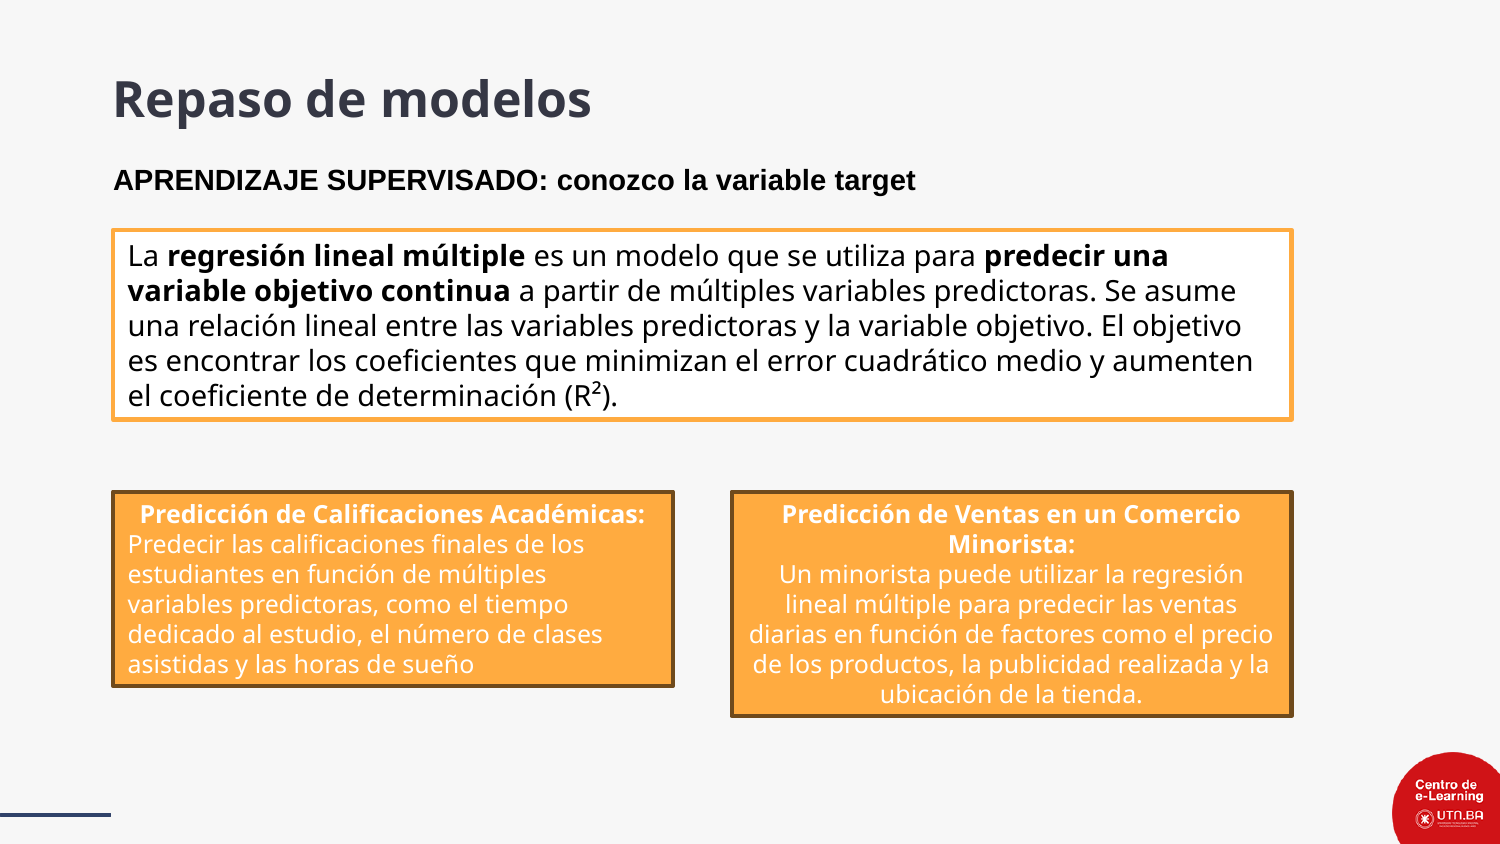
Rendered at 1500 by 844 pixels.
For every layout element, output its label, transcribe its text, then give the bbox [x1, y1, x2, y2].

text_box Predicción de Calificaciones Académicas: Predecir las calificaciones finales de los estudiantes en función de múltiples variables predictoras, como el tiempo dedicado al estudio, el número de clases asistidas y las horas de sueño [111, 490, 675, 688]
text_box La regresión lineal múltiple es un modelo que se utiliza para predecir una variable objetivo continua a partir de múltiples variables predictoras. Se asume una relación lineal entre las variables predictoras y la variable objetivo. El objetivo es encontrar los coeficientes que minimizan el error cuadrático medio y aumenten el coeficiente de determinación (R²). [111, 228, 1294, 422]
text_box Predicción de Ventas en un Comercio Minorista: Un minorista puede utilizar la regresión lineal múltiple para predecir las ventas diarias en función de factores como el precio de los productos, la publicidad realizada y la ubicación de la tienda. [730, 490, 1294, 718]
picture [0, 0, 1500, 844]
text_box APRENDIZAJE SUPERVISADO: conozco la variable target [98, 154, 1292, 204]
text_box Repaso de modelos [112, 74, 1230, 139]
